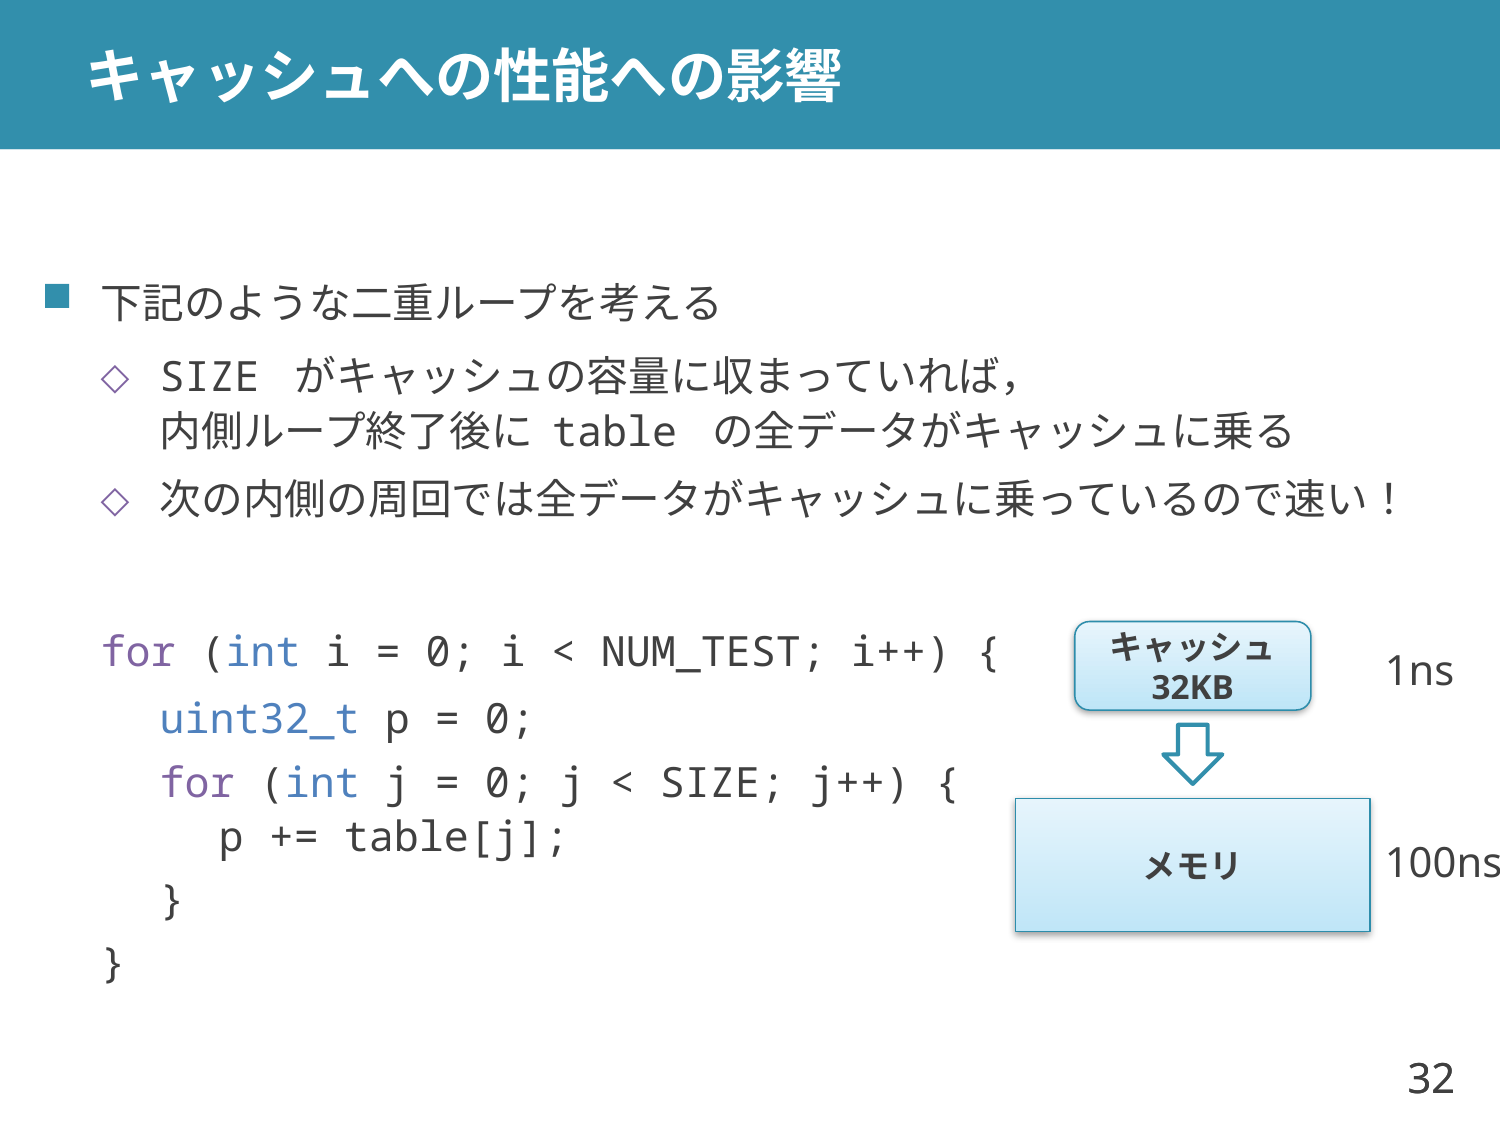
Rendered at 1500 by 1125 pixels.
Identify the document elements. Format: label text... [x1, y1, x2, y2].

text_box [1161, 722, 1225, 786]
text_box 1ns [1370, 636, 1440, 702]
text_box メモリ [1015, 798, 1371, 932]
text_box キャッシュ 32KB [1073, 620, 1312, 711]
text_box 100ns [1370, 828, 1440, 894]
title キャッシュへの性能への影響 [70, 0, 1500, 150]
list 下記のような二重ループを考える SIZE がキャッシュの容量に収まっていれば， 内側ループ終了後に table の全データがキャッシュに乗る 次の内側の周回では全データがキャッシュに乗っているので速い！ for (int i = 0; i < NUM_TEST; i++) { uint32_t p = 0; for (int j = 0; j < SIZE; j++) { p += table[j]; } } [26, 178, 1456, 1080]
